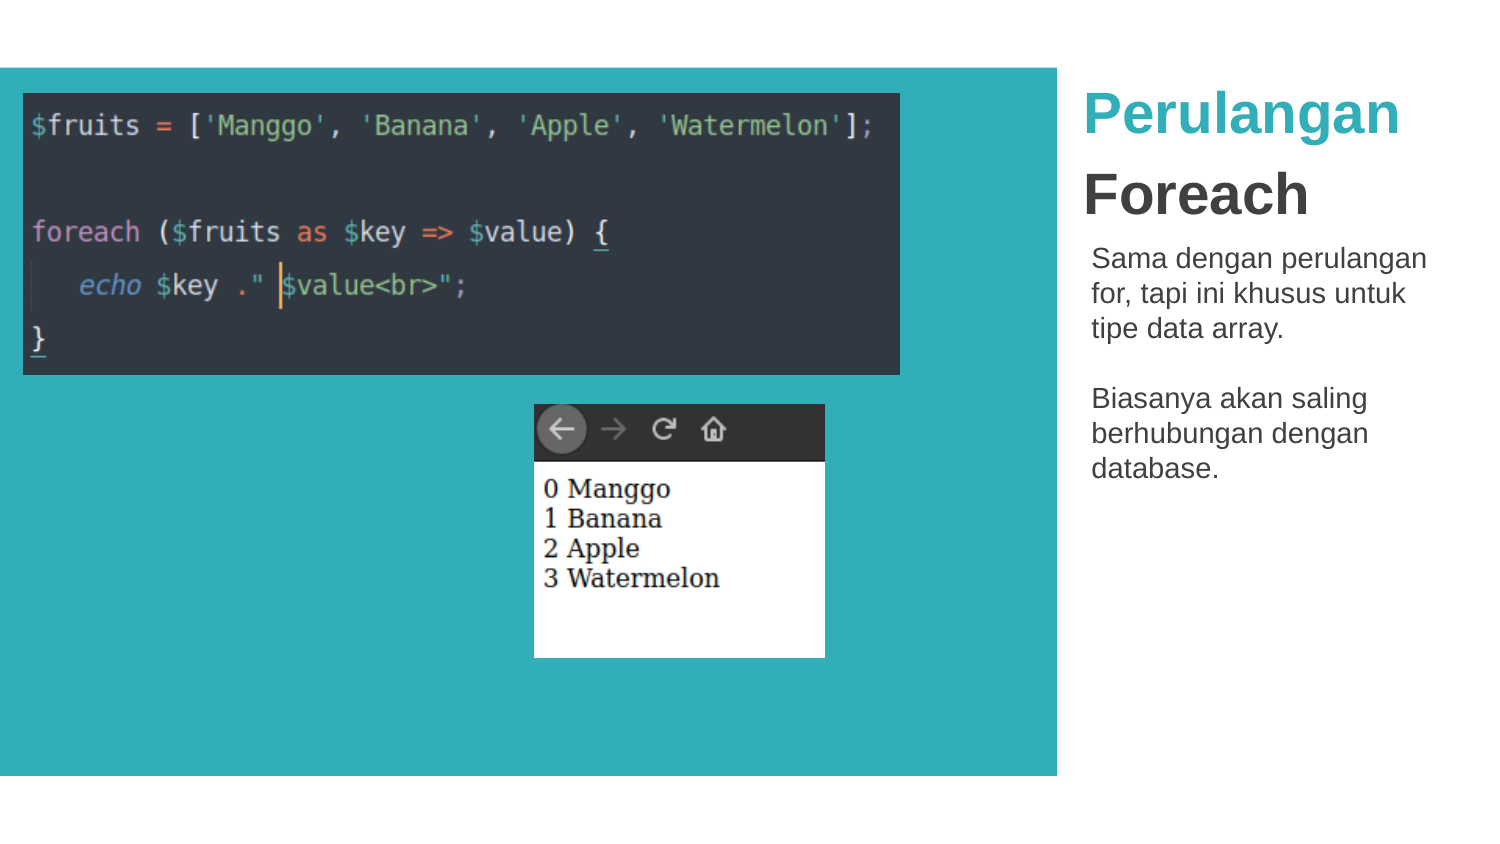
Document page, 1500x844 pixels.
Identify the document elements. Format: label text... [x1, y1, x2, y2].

picture [534, 404, 826, 659]
picture [23, 93, 901, 376]
text_box Perulangan Foreach [1068, 67, 1478, 327]
text_box Sama dengan perulangan for, tapi ini khusus untuk tipe data array. Biasanya akan saling berhubungan dengan database. [1076, 231, 1447, 666]
